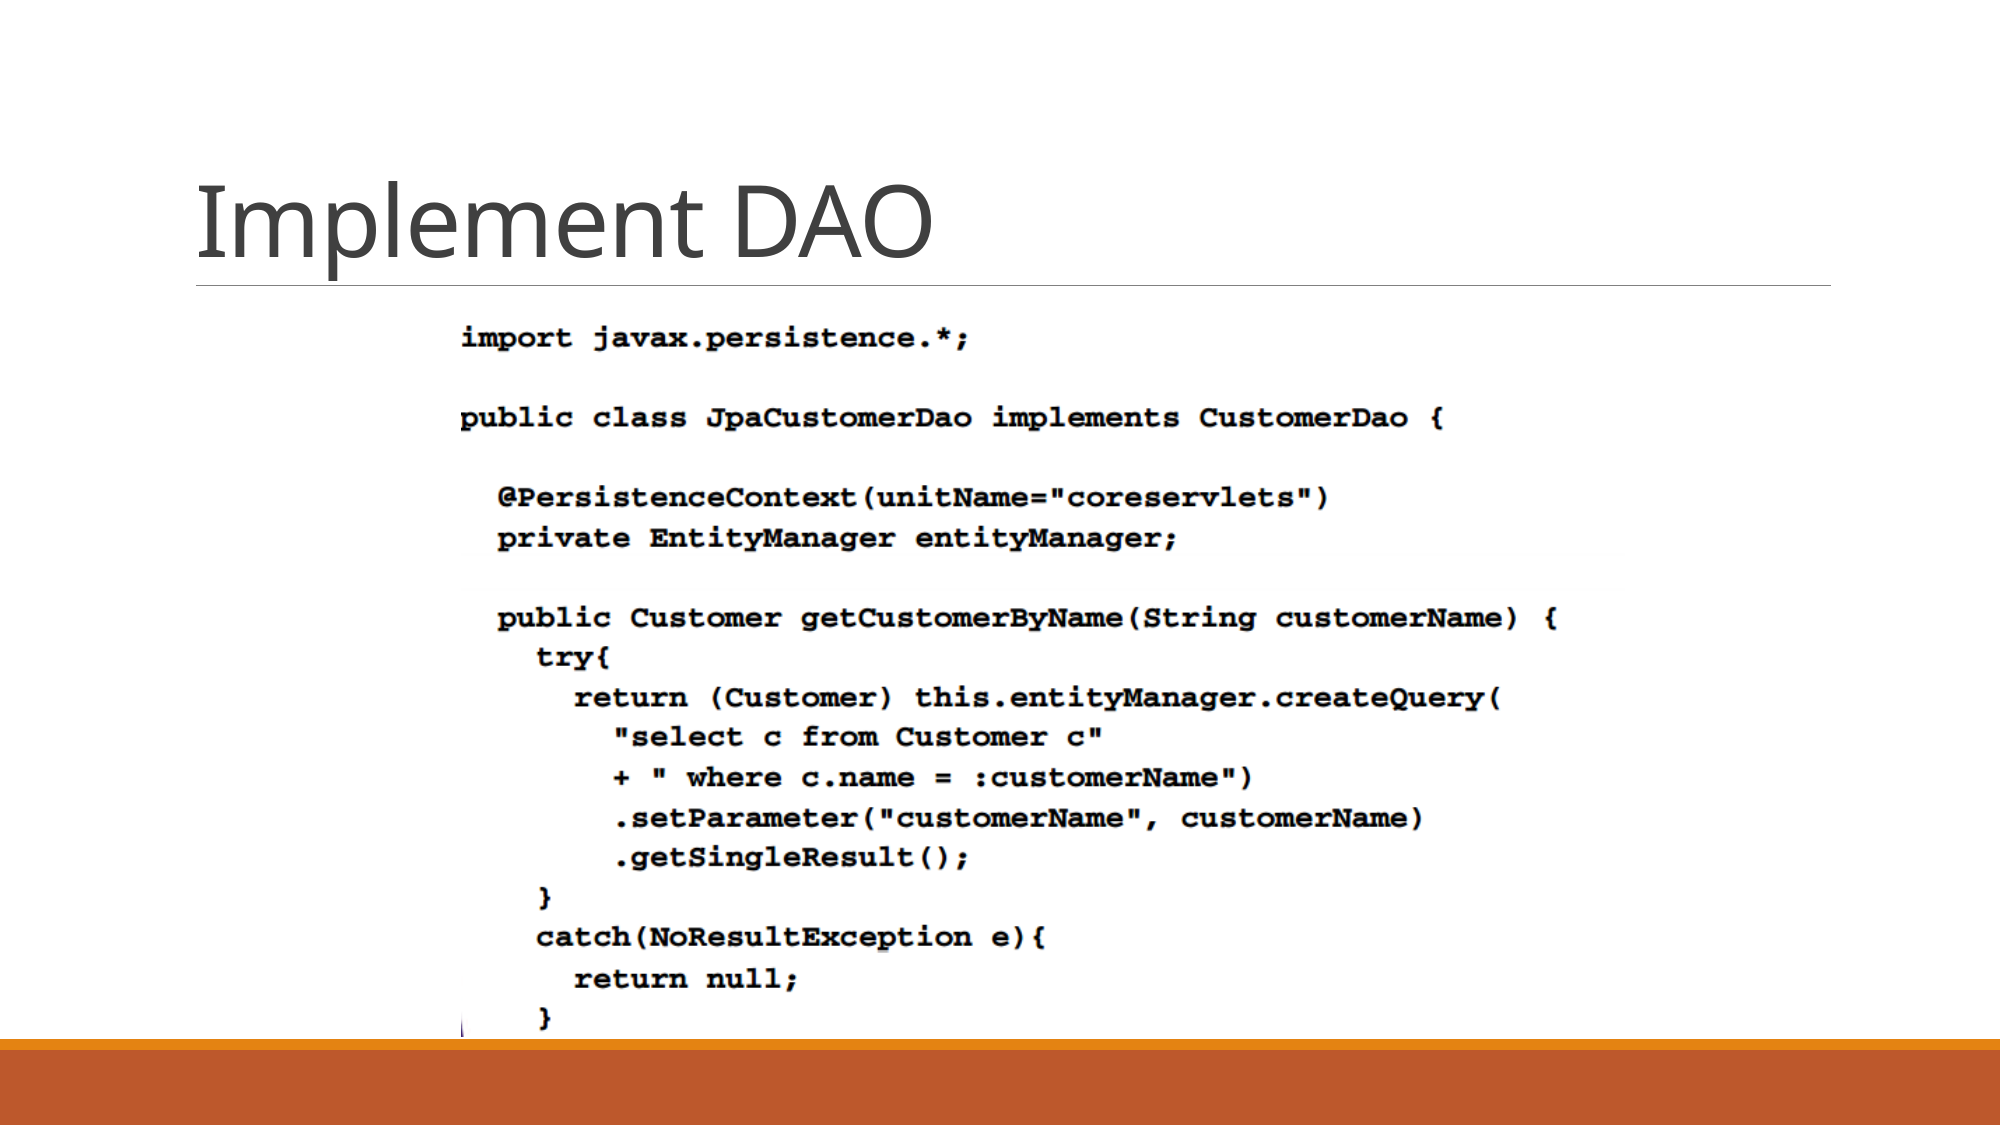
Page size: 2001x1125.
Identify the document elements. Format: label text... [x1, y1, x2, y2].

title Implement DAO [180, 47, 1830, 285]
picture [460, 316, 1625, 1038]
